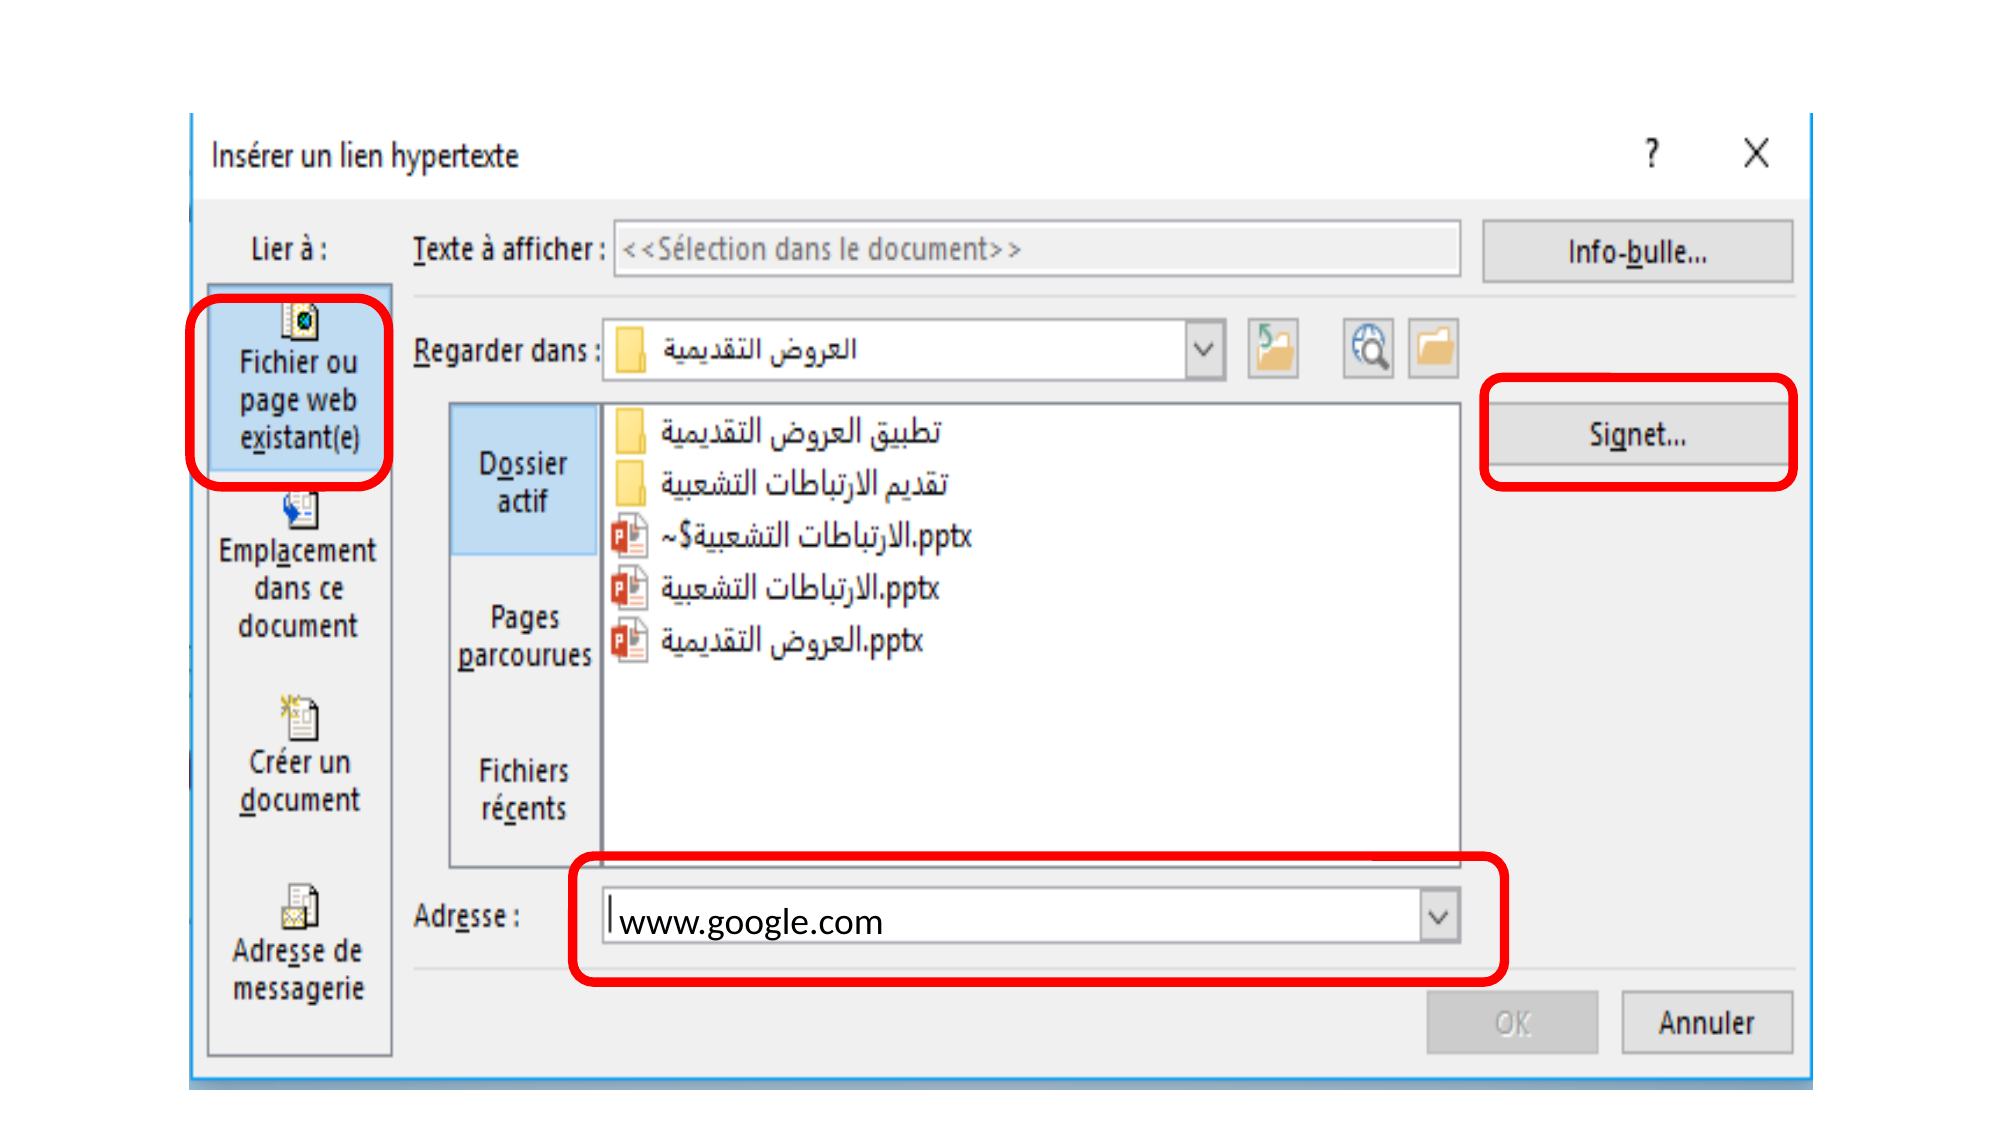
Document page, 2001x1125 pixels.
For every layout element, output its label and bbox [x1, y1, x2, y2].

picture [189, 113, 1813, 1090]
